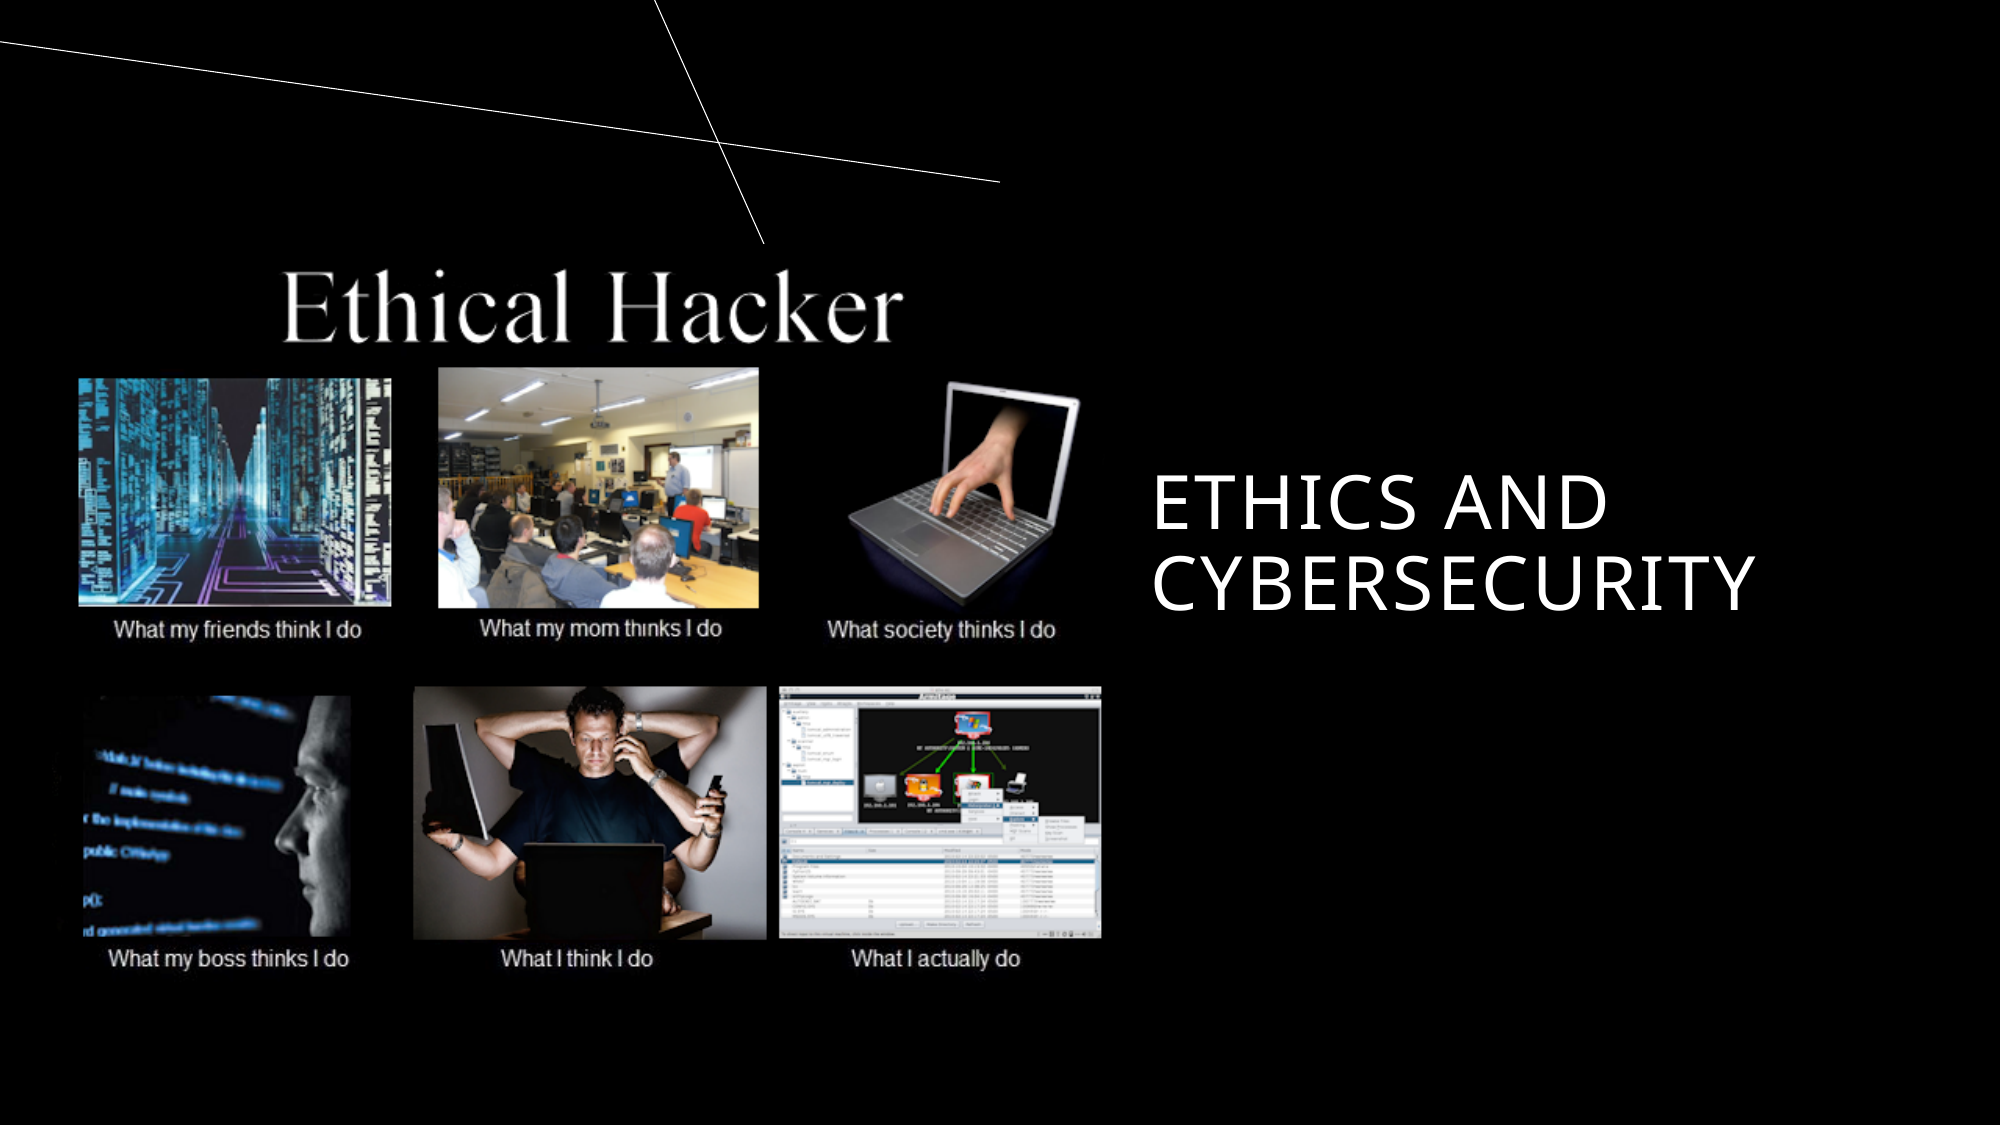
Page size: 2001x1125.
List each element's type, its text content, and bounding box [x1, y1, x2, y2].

picture [10, 244, 1136, 1023]
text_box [0, 41, 1000, 183]
title Ethics and cybersecurity [1135, 80, 1833, 634]
